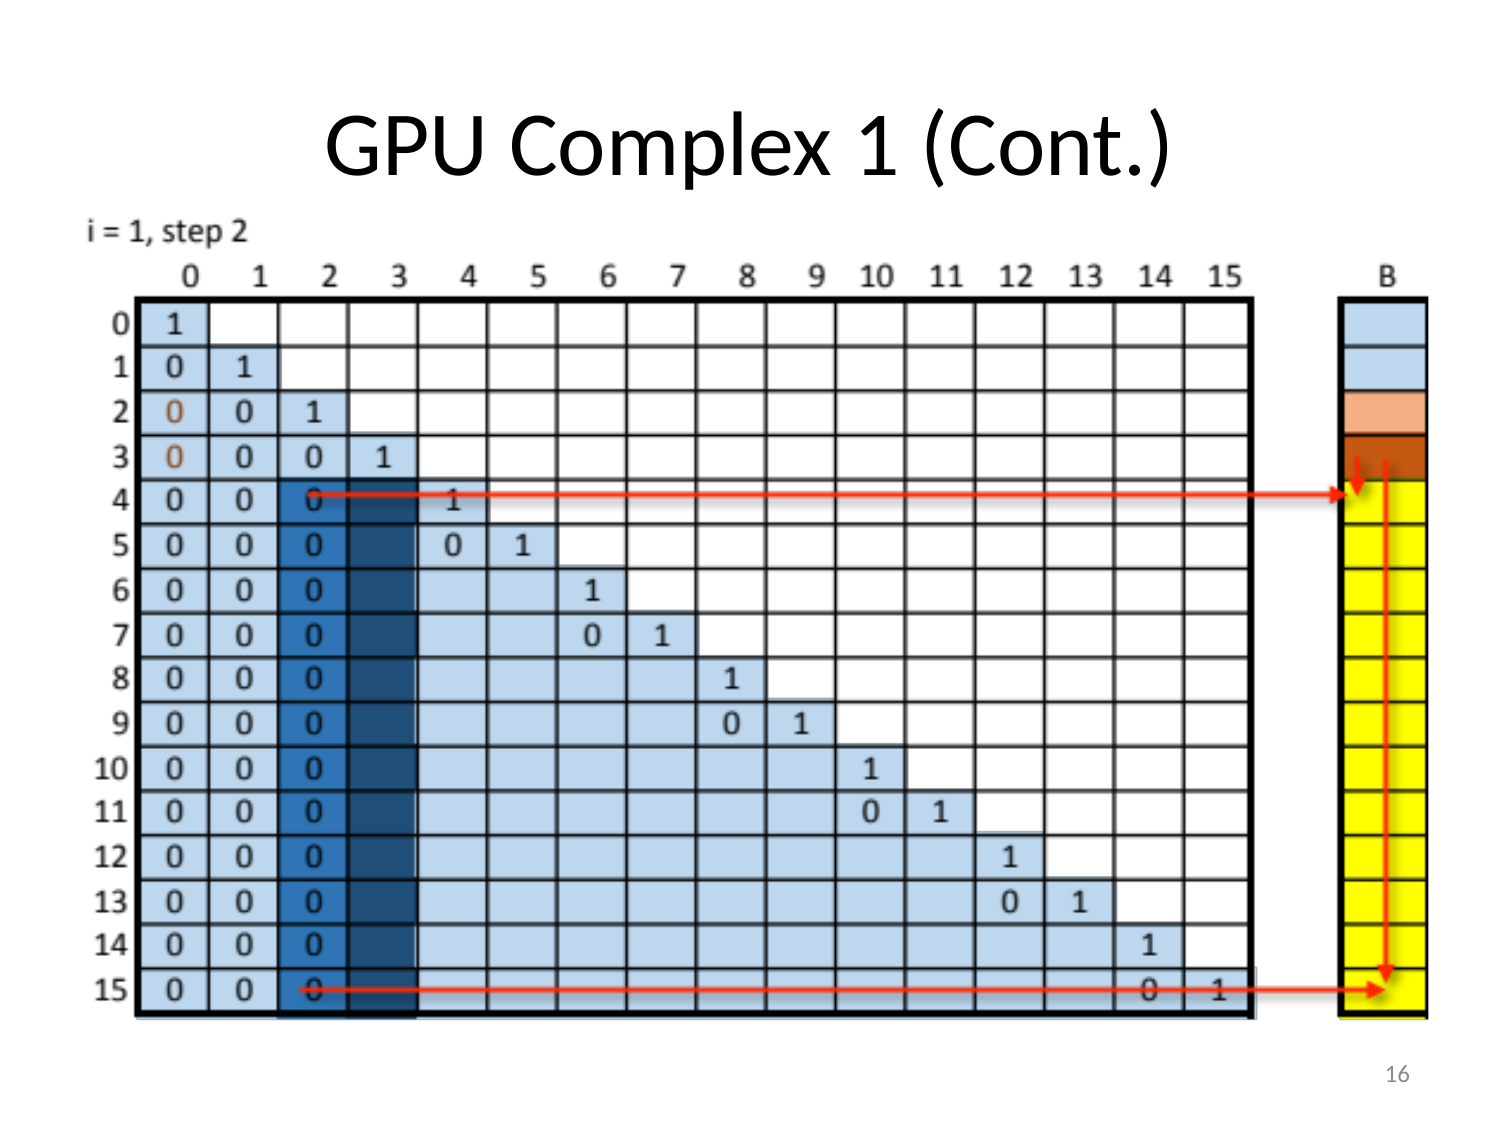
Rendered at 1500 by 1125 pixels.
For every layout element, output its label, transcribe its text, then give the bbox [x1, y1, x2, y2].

title GPU Complex 1 (Cont.) [75, 45, 1425, 203]
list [78, 202, 1444, 1051]
slide_number 16 [1074, 1059, 1425, 1103]
